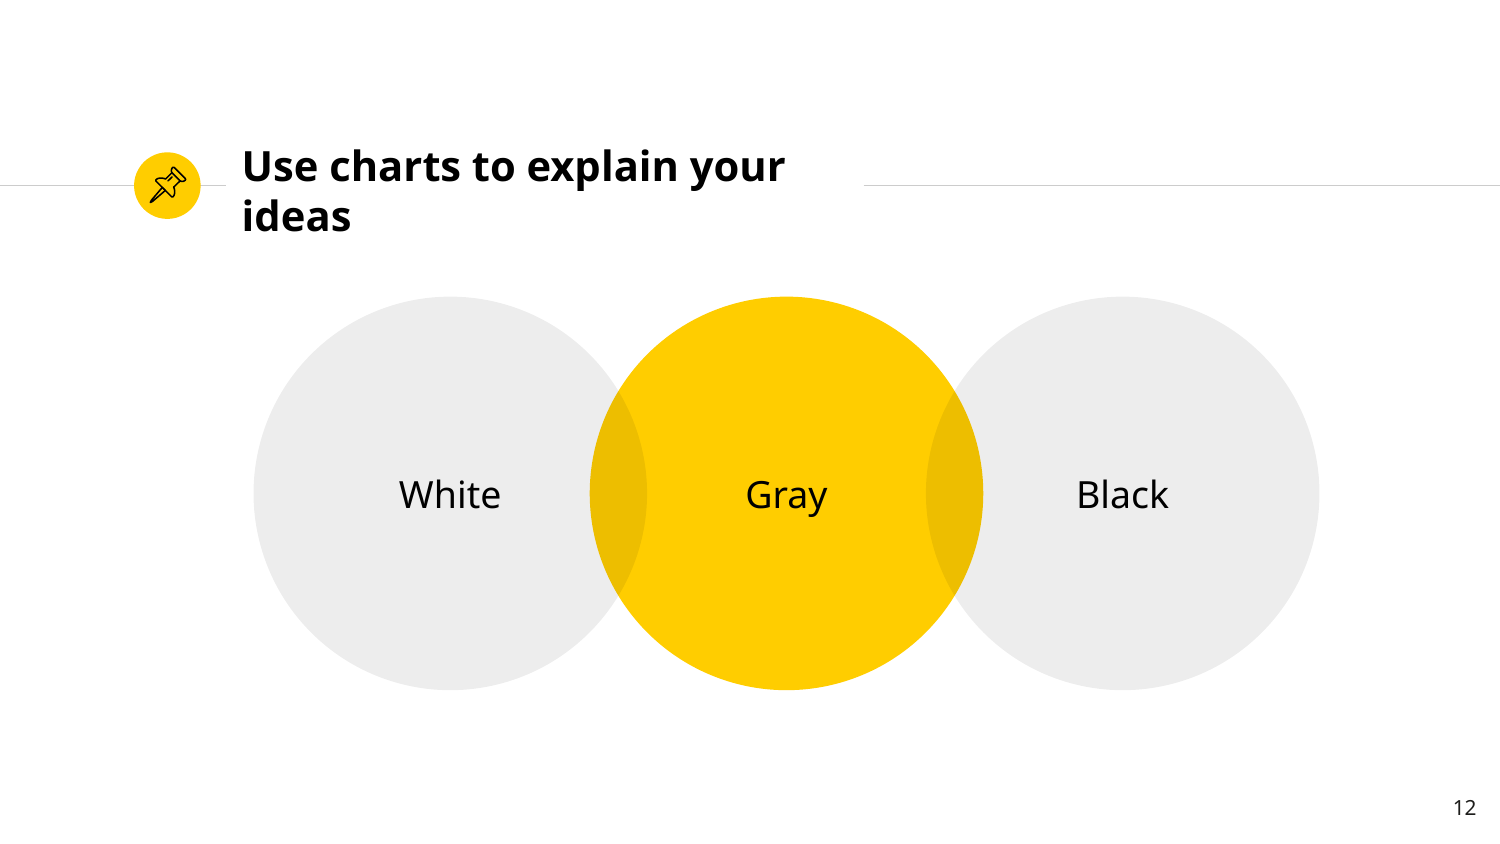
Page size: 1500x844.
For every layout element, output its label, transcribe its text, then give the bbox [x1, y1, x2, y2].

title Use charts to explain your ideas [226, 153, 863, 226]
text_box White [253, 296, 648, 691]
text_box Gray [619, 296, 954, 691]
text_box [150, 166, 186, 203]
slide_number ‹#› [1401, 779, 1492, 844]
text_box Black [925, 296, 1320, 691]
